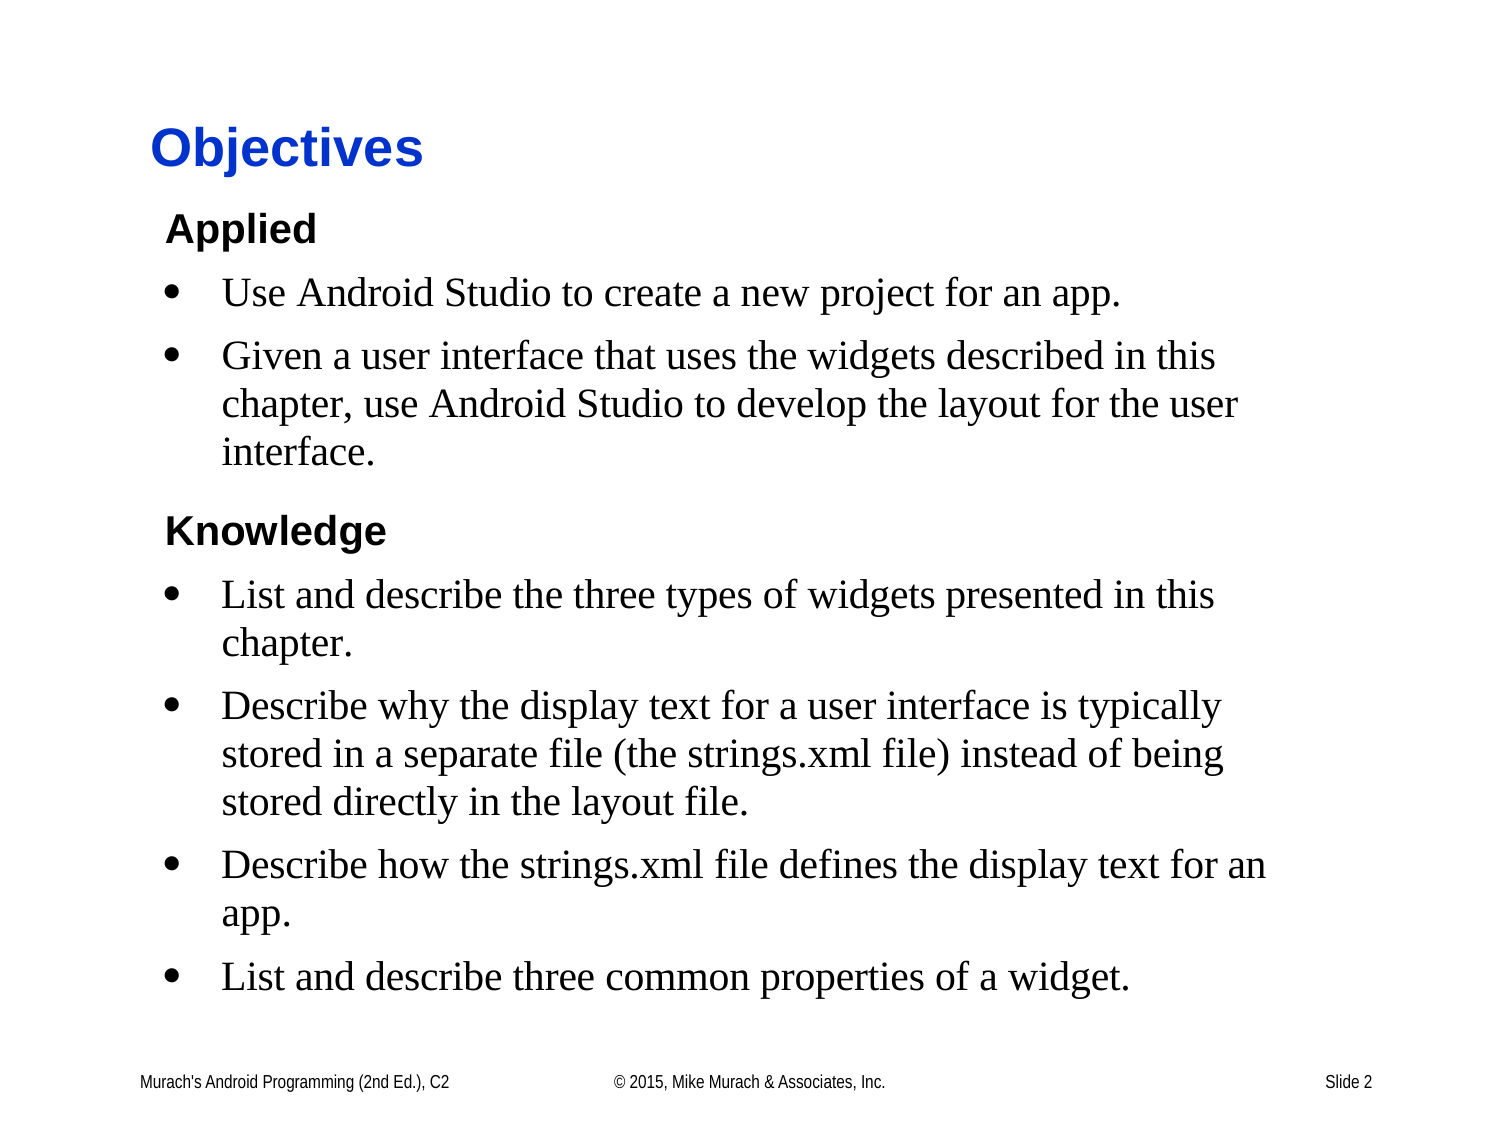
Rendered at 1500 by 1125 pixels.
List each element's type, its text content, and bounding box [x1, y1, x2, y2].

footer © 2015, Mike Murach & Associates, Inc. [474, 1025, 1025, 1100]
slide_number Slide 2 [1074, 1025, 1388, 1100]
slide_number Murach's Android Programming (2nd Ed.), C2 [125, 1025, 474, 1100]
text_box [164, 173, 1363, 1013]
title Objectives [150, 112, 1350, 179]
